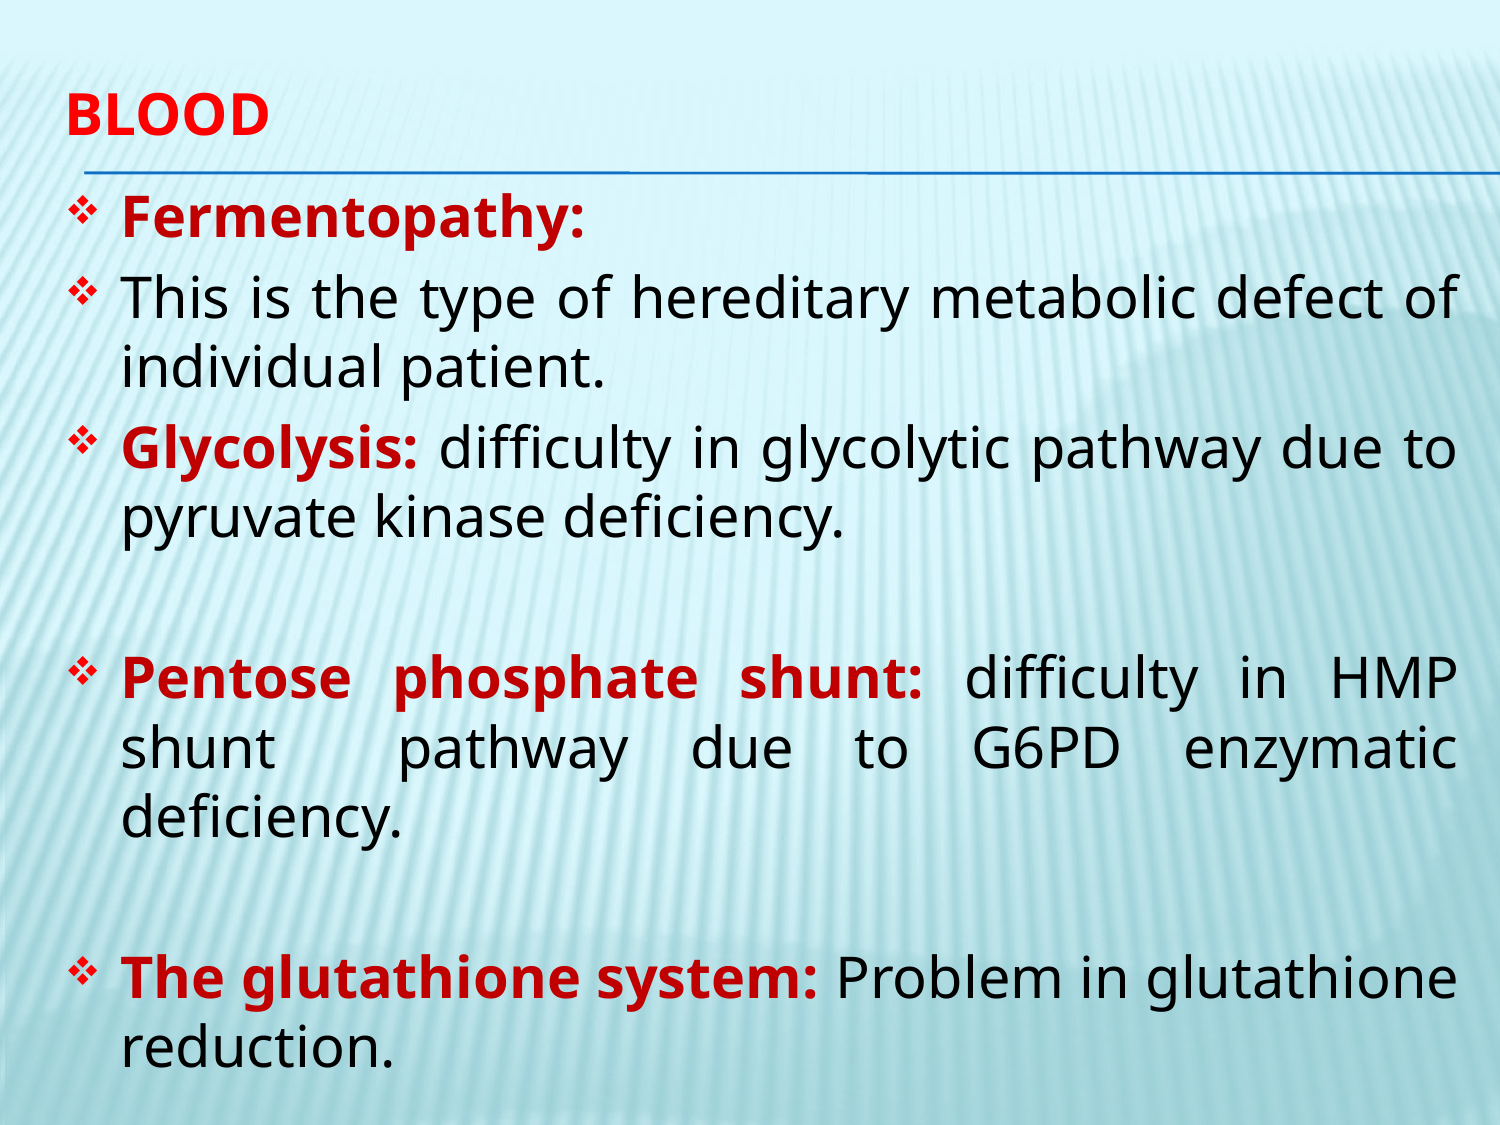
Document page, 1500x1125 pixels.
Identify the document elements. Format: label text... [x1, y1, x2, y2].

title BLOOD [50, 75, 1475, 149]
list Fermentopathy: This is the type of hereditary metabolic defect of individual patient. Glycolysis: difficulty in glycolytic pathway due to pyruvate kinase deficiency. Pentose phosphate shunt: difficulty in HMP shunt pathway due to G6PD enzymatic deficiency. The glutathione system: Problem in glutathione reduction. [50, 172, 1475, 1094]
